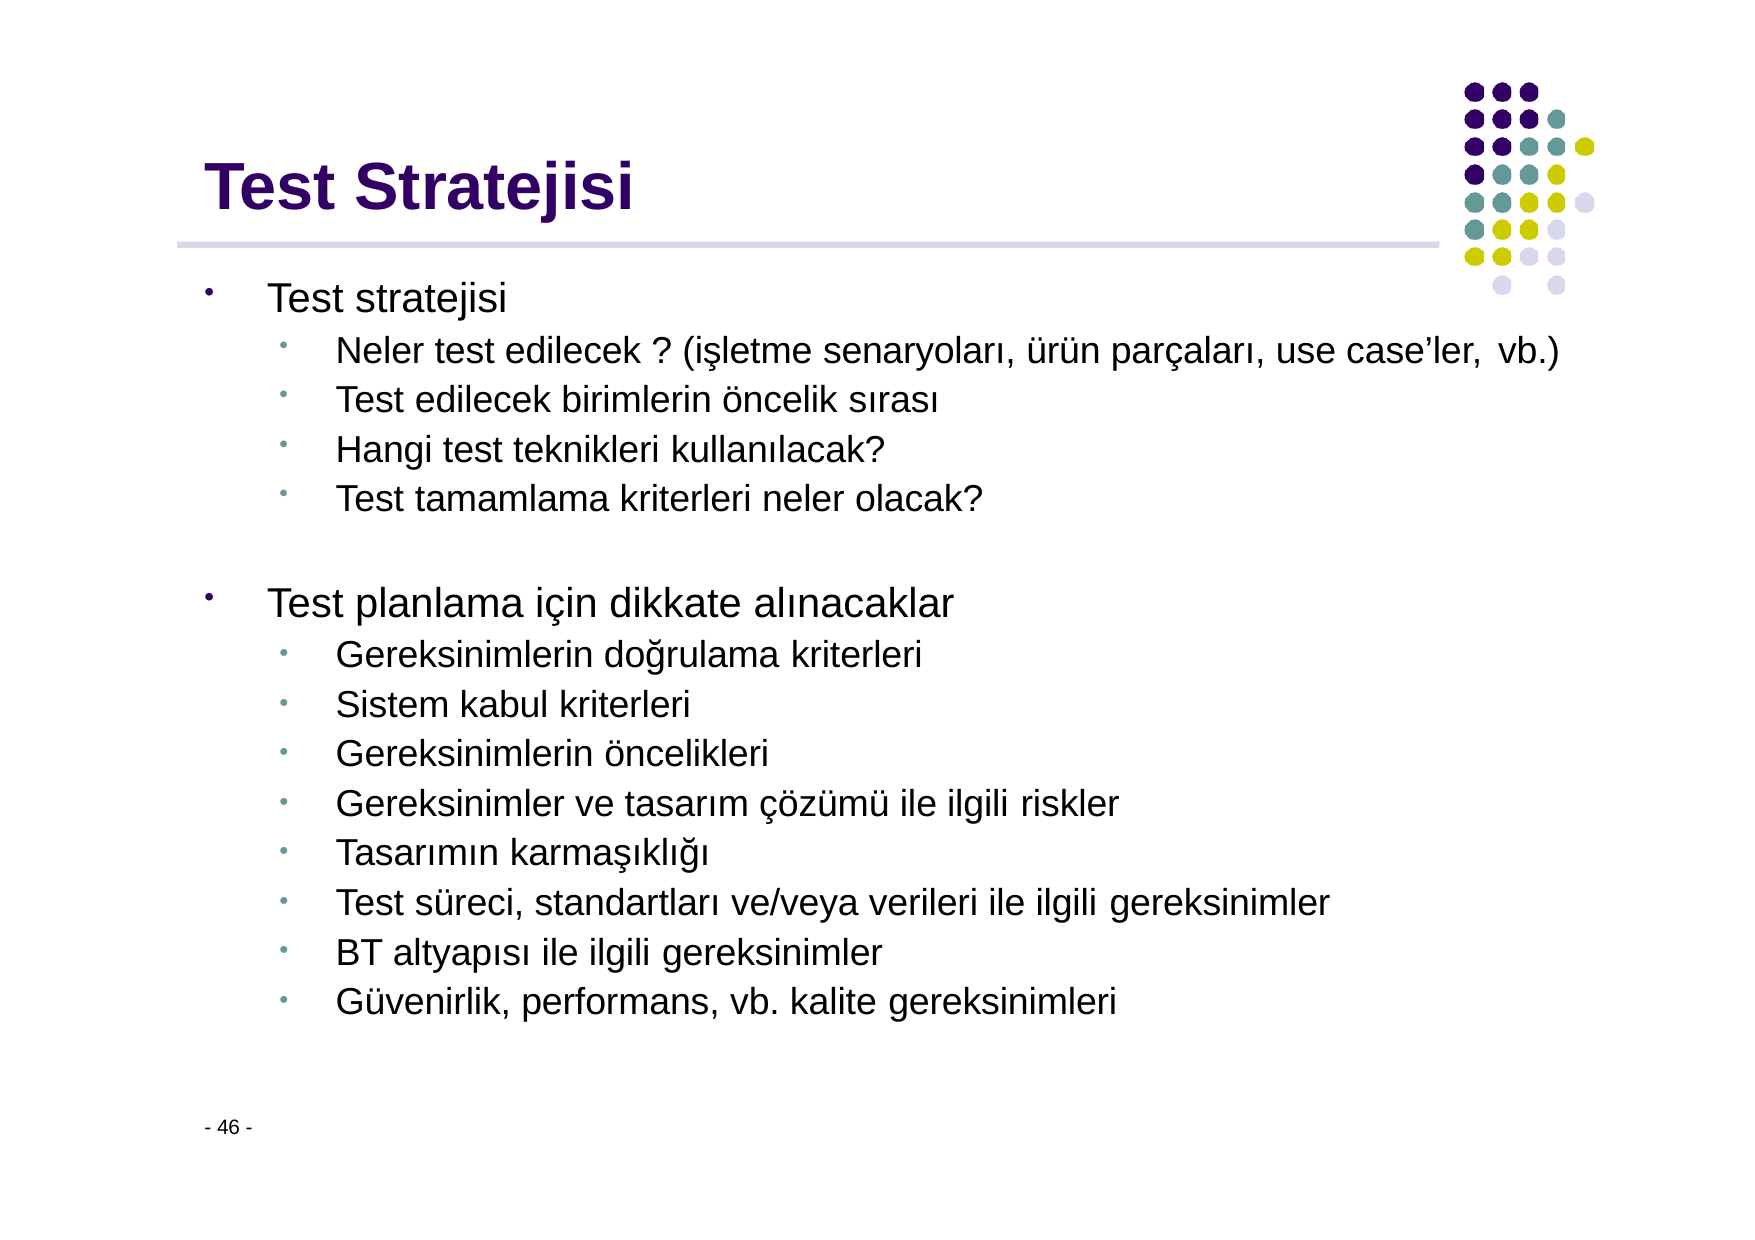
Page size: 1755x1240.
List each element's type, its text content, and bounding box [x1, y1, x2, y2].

picture [1464, 109, 1485, 129]
picture [1574, 137, 1595, 156]
text_box - 46 - [202, 1113, 255, 1190]
picture [1492, 109, 1512, 129]
picture [1464, 164, 1485, 185]
picture [1547, 137, 1566, 156]
picture [1519, 247, 1539, 263]
picture [1492, 164, 1512, 185]
picture [1519, 137, 1539, 156]
picture [1492, 247, 1512, 263]
text_box Test stratejisi Neler test edilecek ? (işletme senaryoları, ürün parçaları, use case’ler, vb.) Test edilecek birimlerin öncelik sırası Hangi test teknikleri kullanılacak? Test tamamlama kriterleri neler olacak? Test planlama için dikkate alınacaklar Gereksinimlerin doğrulama kriterleri Sistem kabul kriterleri Gereksinimlerin öncelikleri Gereksinimler ve tasarım çözümü ile ilgili riskler Tasarımın karmaşıklığı Test süreci, standartları ve/veya verileri ile ilgili gereksinimler BT altyapısı ile ilgili gereksinimler Güvenirlik, performans, vb. kalite gereksinimleri [202, 263, 1571, 1022]
picture [1547, 109, 1566, 129]
picture [1547, 247, 1566, 263]
title Test Stratejisi [202, 140, 644, 263]
picture [1547, 192, 1566, 213]
picture [1464, 82, 1485, 102]
picture [1519, 109, 1539, 129]
text_box [126, 619, 1627, 1183]
picture [1547, 164, 1566, 185]
picture [1519, 82, 1539, 102]
picture [1519, 219, 1539, 240]
picture [1492, 82, 1512, 102]
picture [1519, 192, 1539, 213]
picture [1492, 192, 1512, 213]
picture [1464, 192, 1485, 213]
picture [1492, 137, 1512, 156]
picture [1492, 219, 1512, 240]
picture [1574, 192, 1595, 213]
picture [1464, 247, 1485, 263]
picture [1547, 219, 1566, 240]
picture [1519, 164, 1539, 185]
picture [1464, 219, 1485, 240]
picture [1464, 137, 1485, 156]
